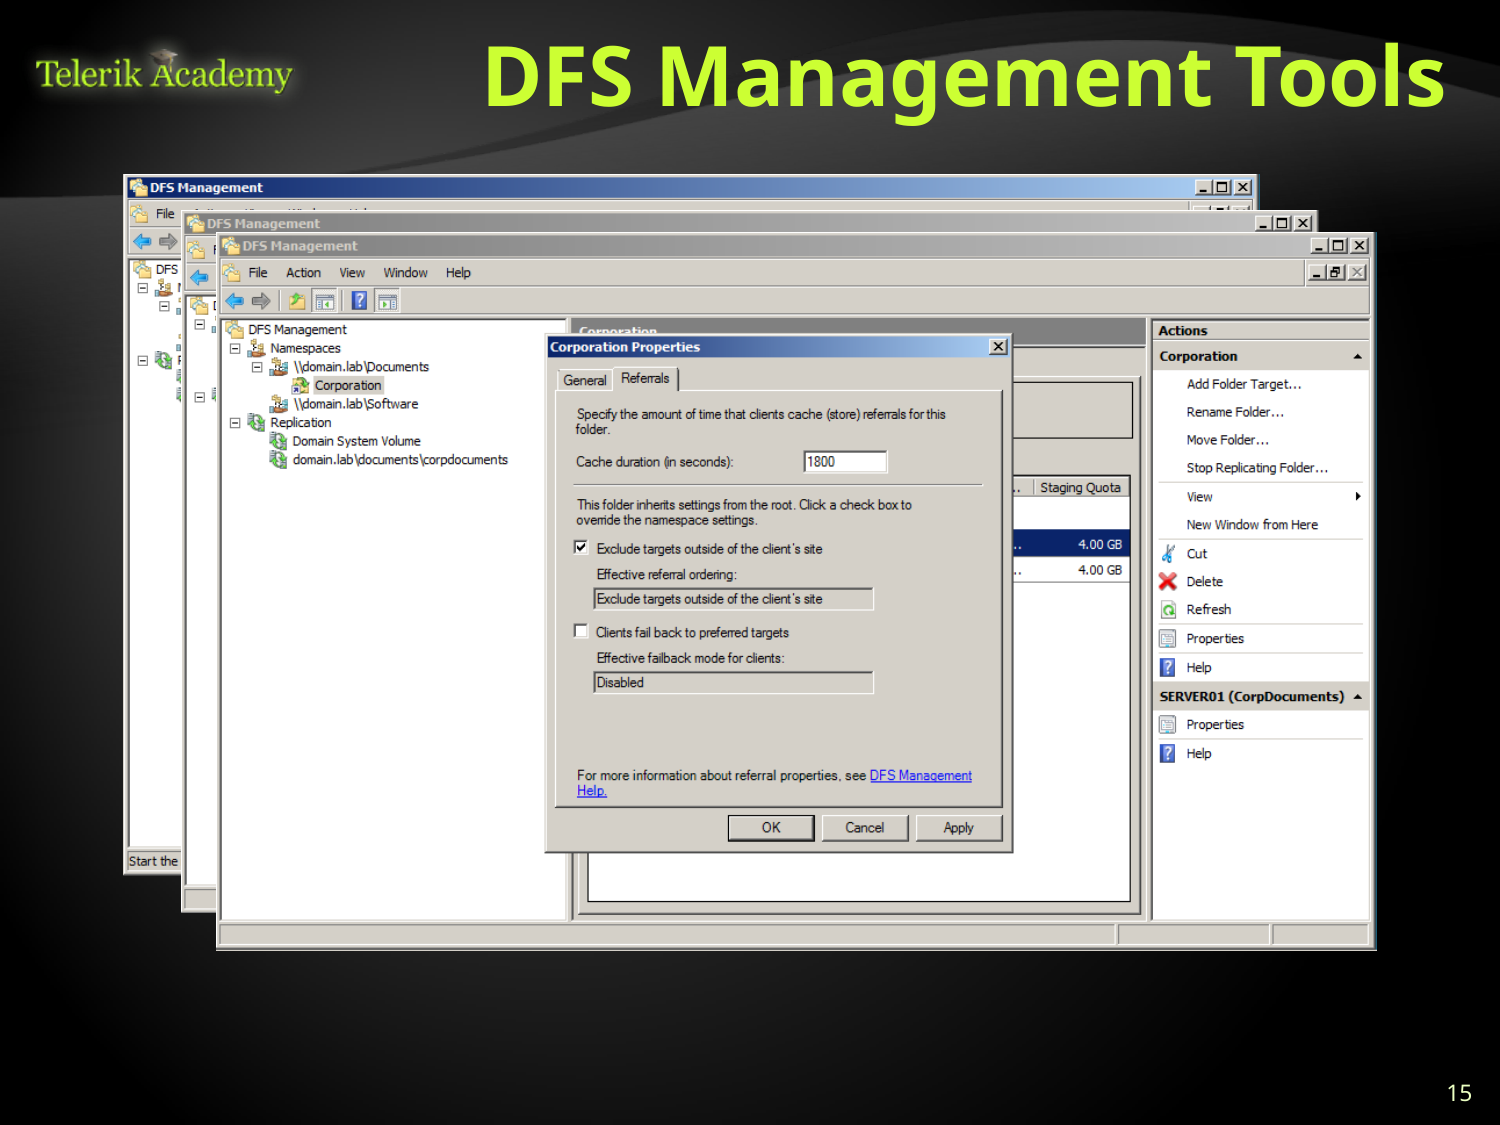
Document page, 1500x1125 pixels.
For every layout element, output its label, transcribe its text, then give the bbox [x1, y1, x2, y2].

slide_number 15 [1412, 1074, 1488, 1113]
title DFS Management Tools [300, 12, 1463, 150]
picture [0, 0, 1500, 1125]
